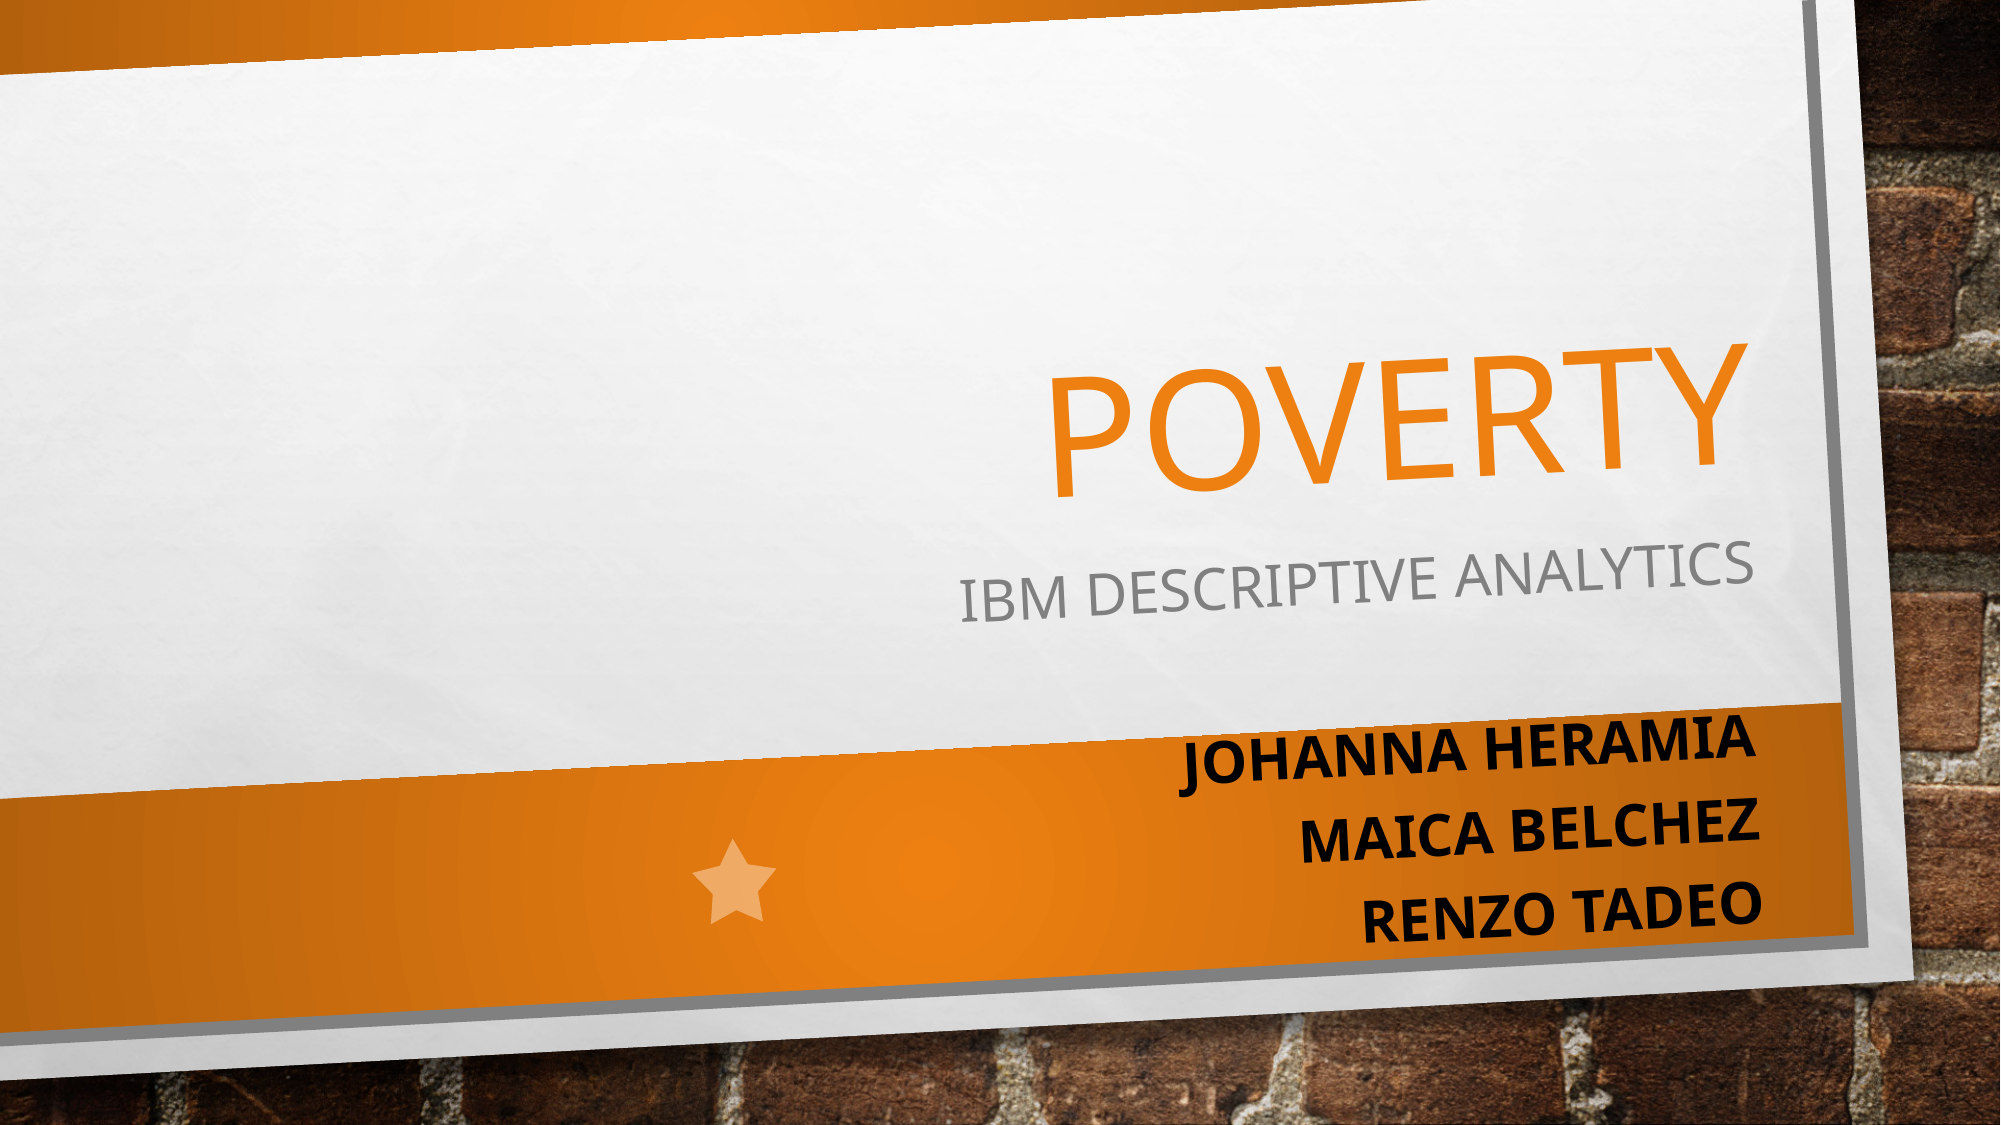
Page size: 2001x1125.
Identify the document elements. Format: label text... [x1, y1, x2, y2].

title Poverty [150, 50, 1773, 584]
picture [0, 0, 2000, 1125]
subtitle Ibm descriptive analytics [169, 500, 1773, 675]
text_box JOHANNA HERAMIA MAICA BELCHEZ RENZO TADEO [169, 674, 1781, 1017]
